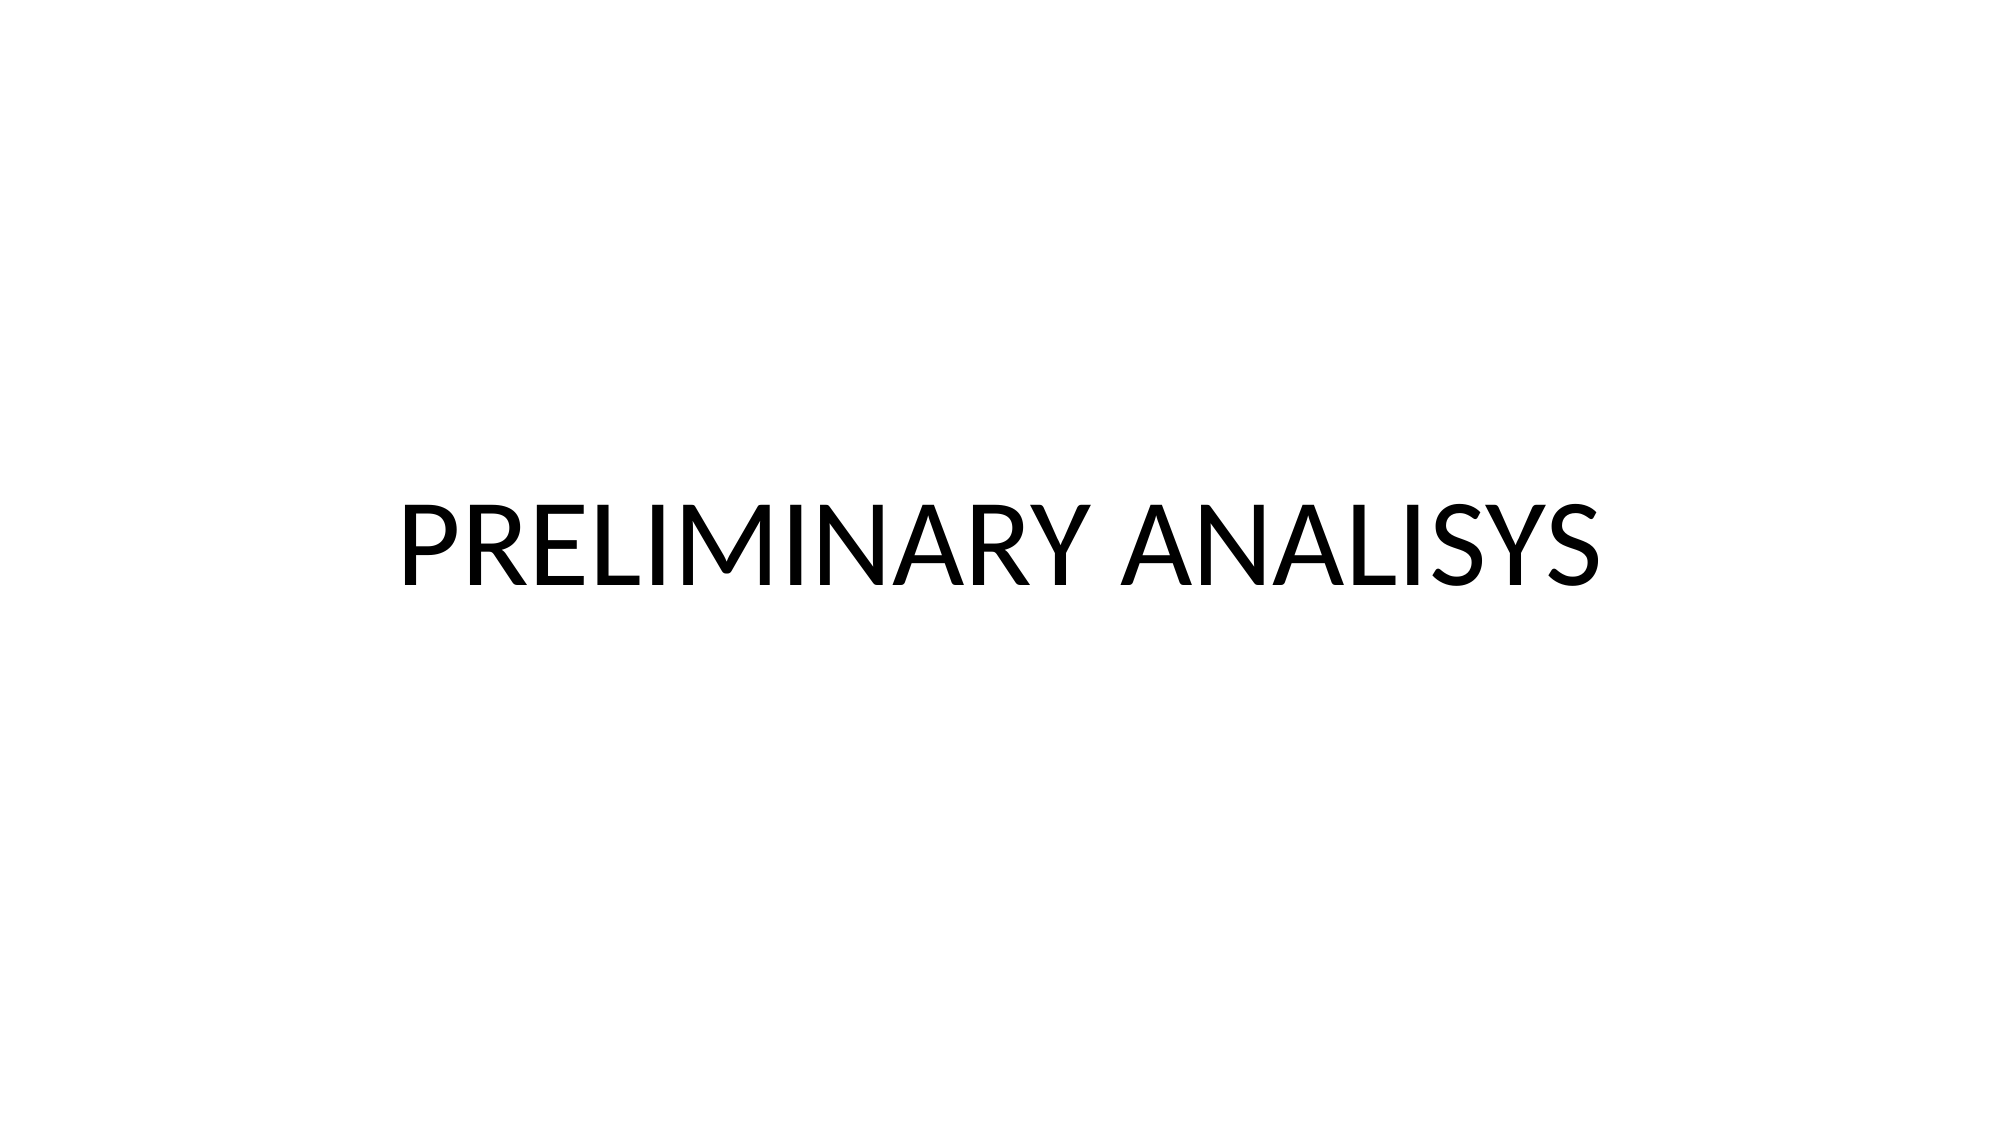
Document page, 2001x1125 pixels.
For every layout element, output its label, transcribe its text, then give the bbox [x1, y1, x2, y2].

list PRELIMINARY ANALISYS [137, 299, 1863, 1014]
